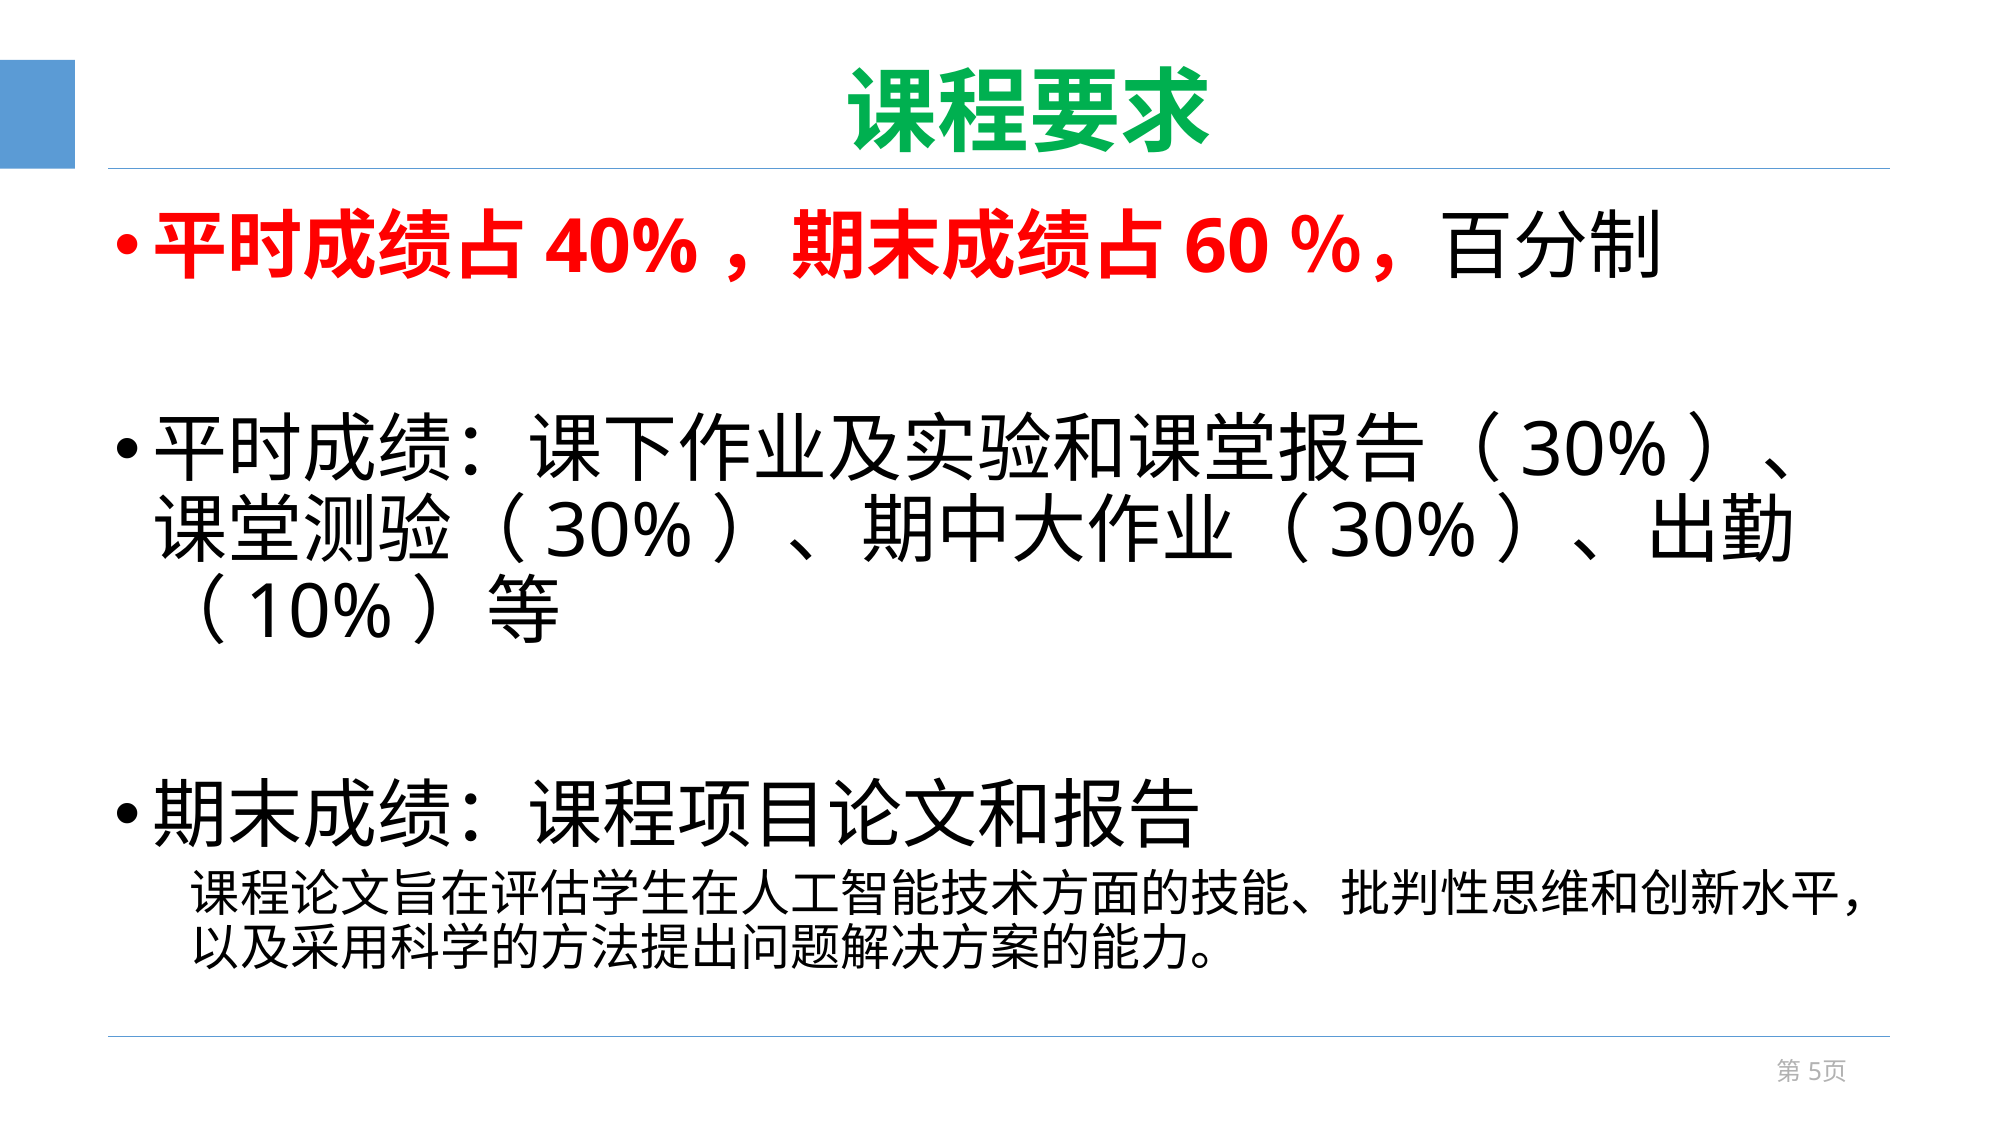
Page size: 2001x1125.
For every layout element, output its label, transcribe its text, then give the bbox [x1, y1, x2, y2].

list 平时成绩占40%，期末成绩占60％，百分制 平时成绩：课下作业及实验和课堂报告（30%）、课堂测验（30%）、期中大作业（30%）、出勤（10%）等 期末成绩：课程项目论文和报告 课程论文旨在评估学生在人工智能技术方面的技能、批判性思维和创新水平，以及采用科学的方法提出问题解决方案的能力。 [99, 200, 1900, 1010]
title 课程要求 [99, 6, 1959, 224]
slide_number 第5页 [1412, 1042, 1863, 1103]
